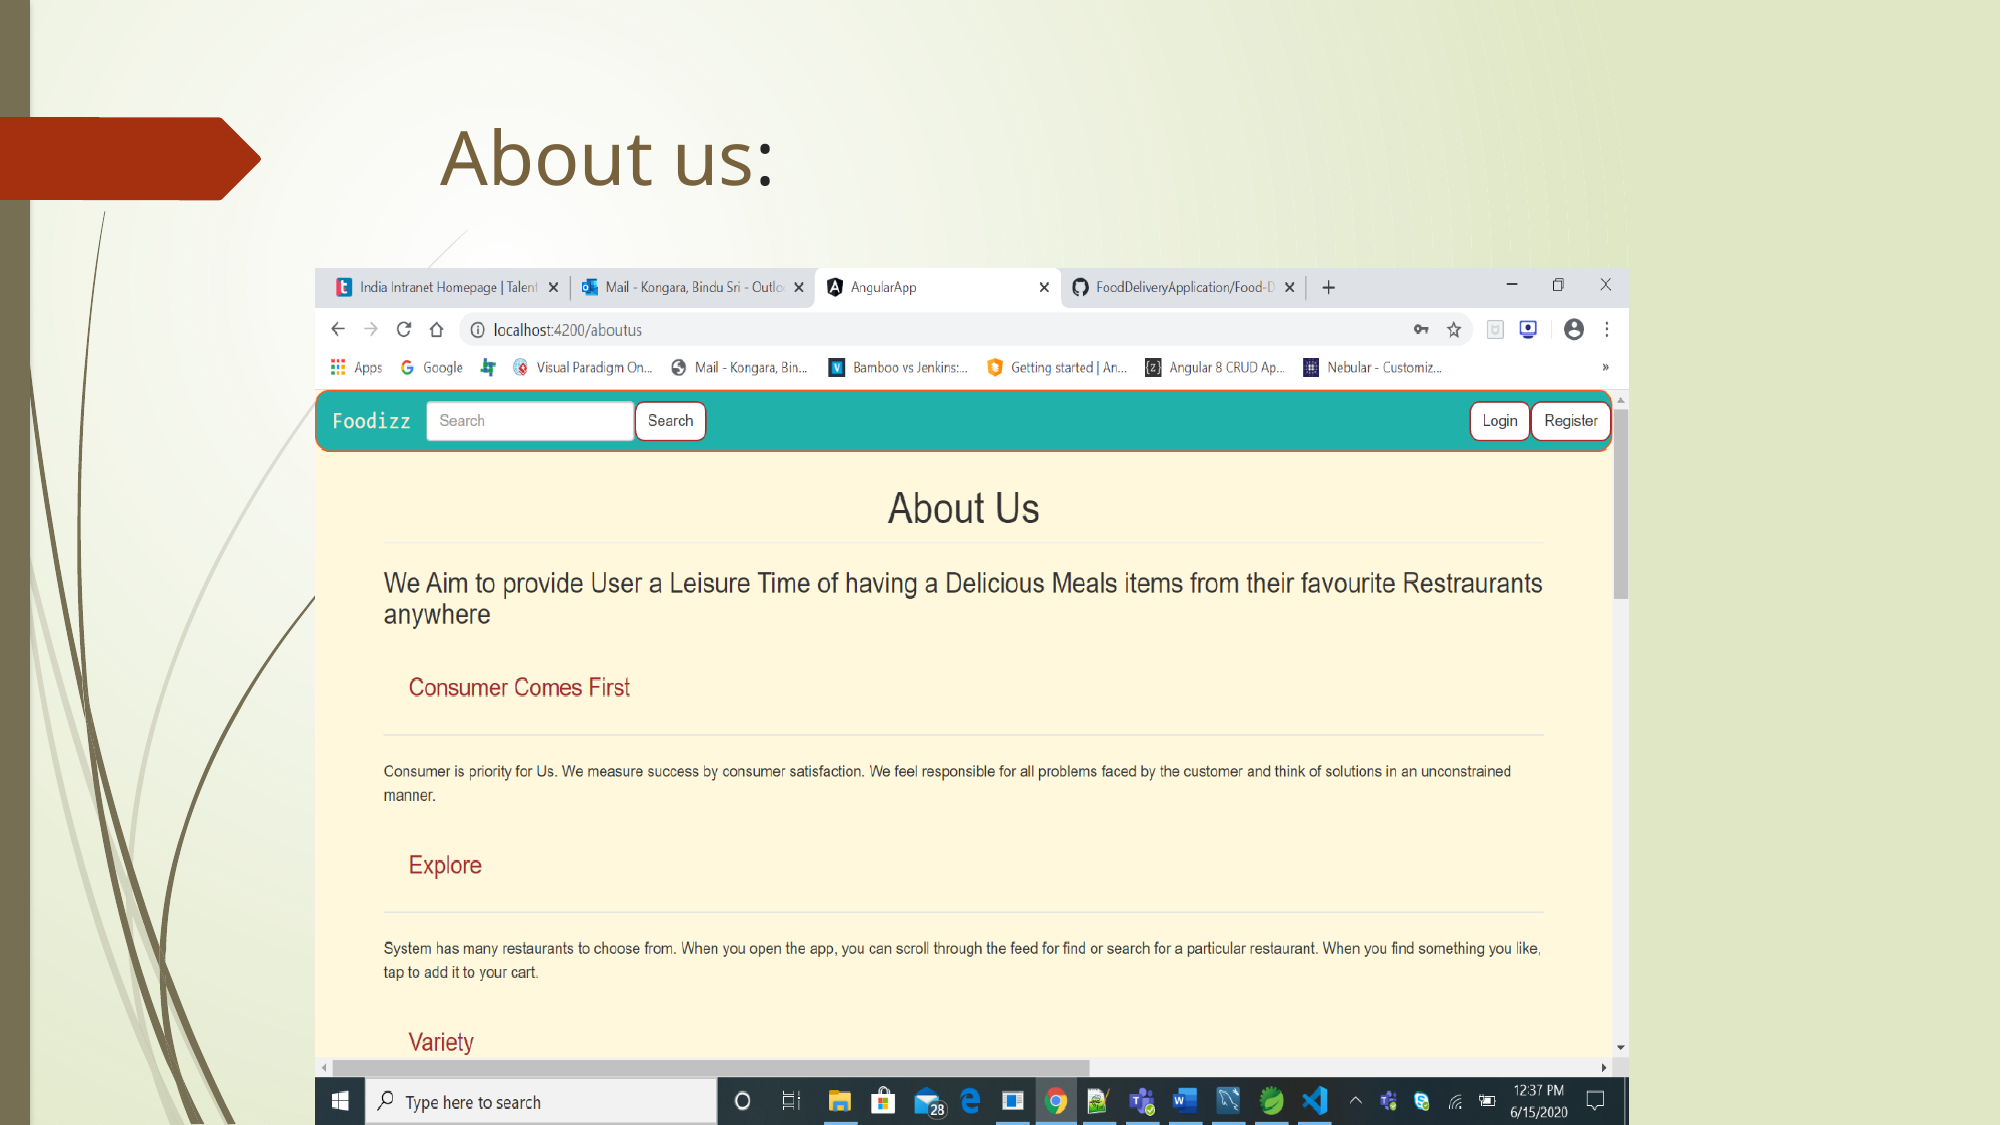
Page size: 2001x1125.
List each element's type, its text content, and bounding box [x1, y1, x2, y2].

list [315, 268, 1629, 1125]
title About us: [425, 102, 1888, 313]
